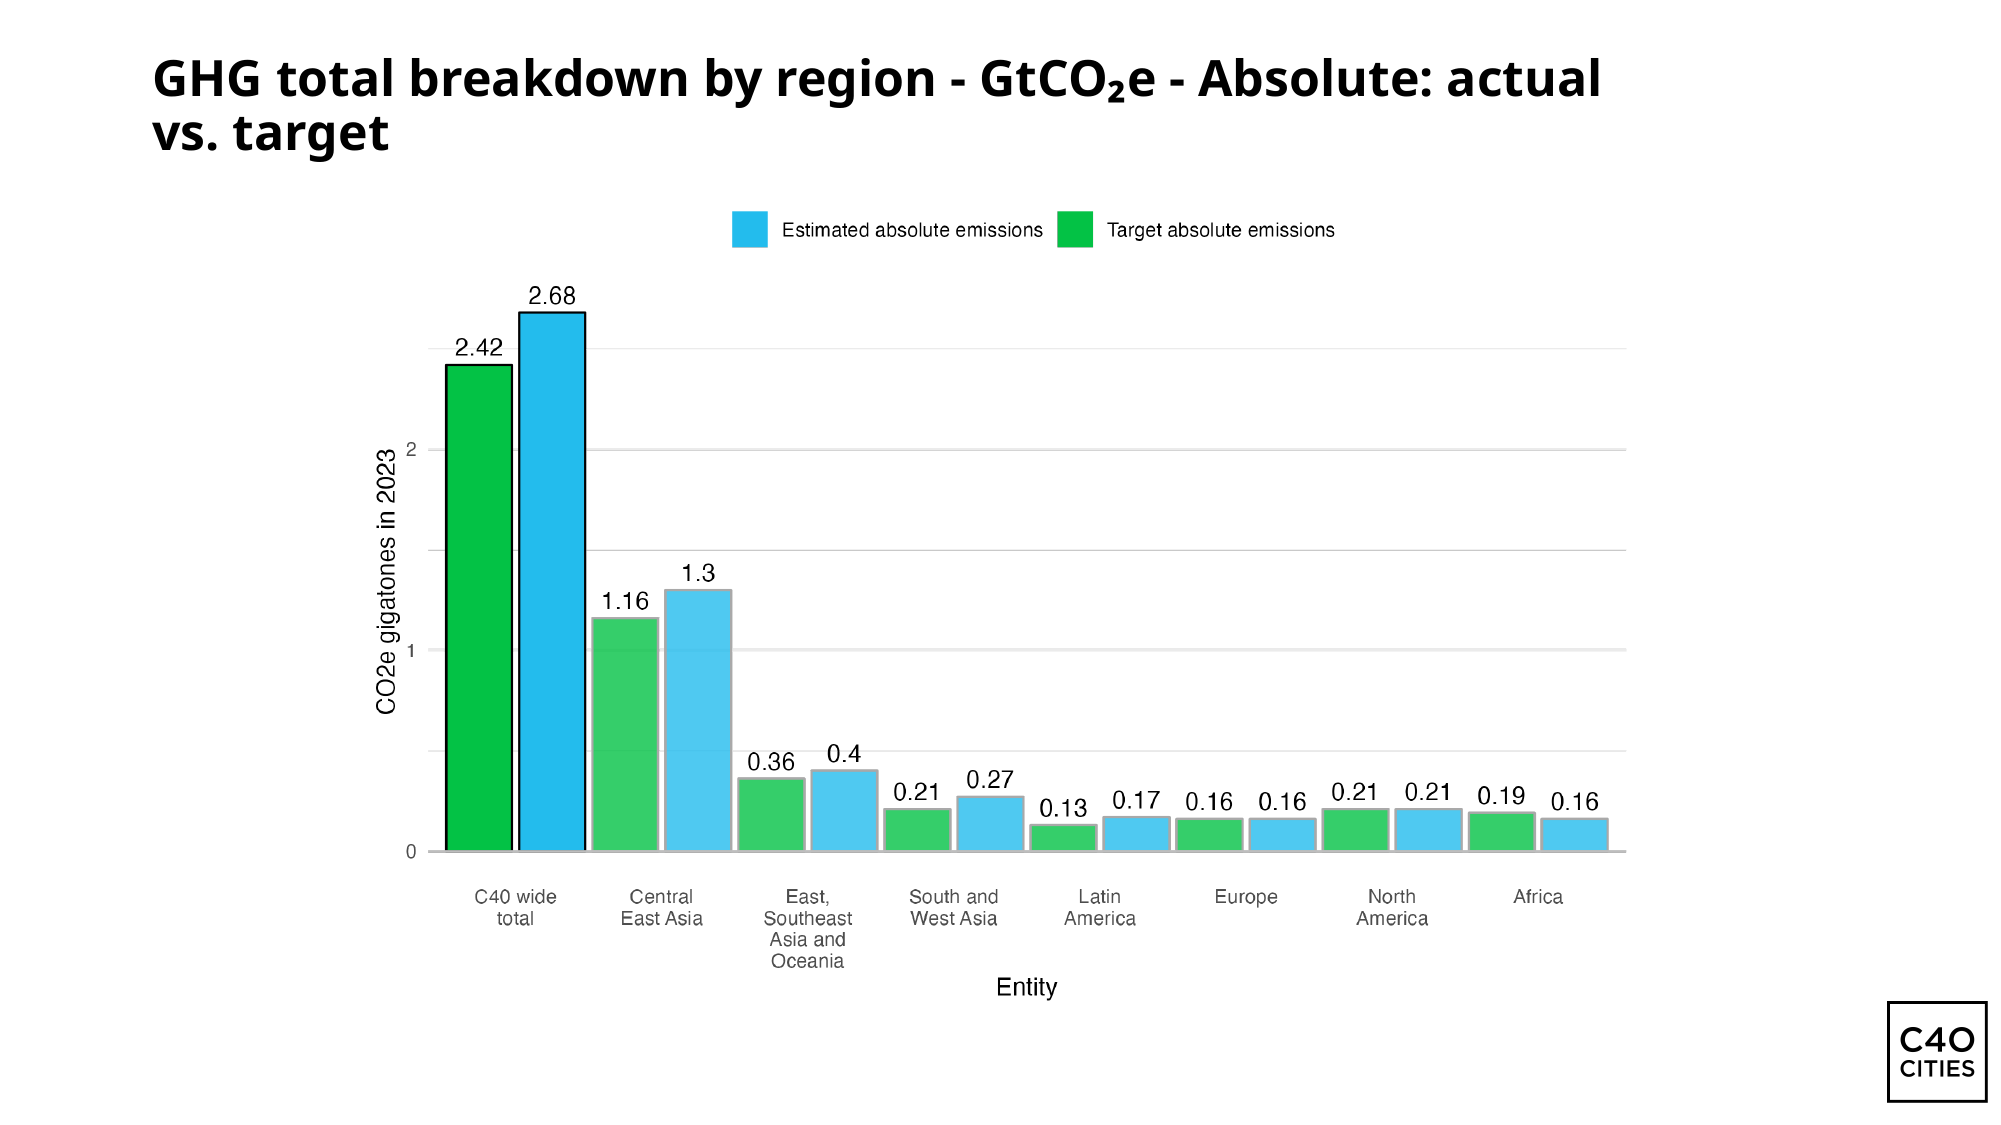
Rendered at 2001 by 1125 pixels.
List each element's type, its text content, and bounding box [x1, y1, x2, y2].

picture [1887, 1001, 1988, 1103]
title GHG total breakdown by region - GtCO₂e - Absolute: actual vs. target [137, 59, 1863, 154]
picture [364, 185, 1638, 1013]
